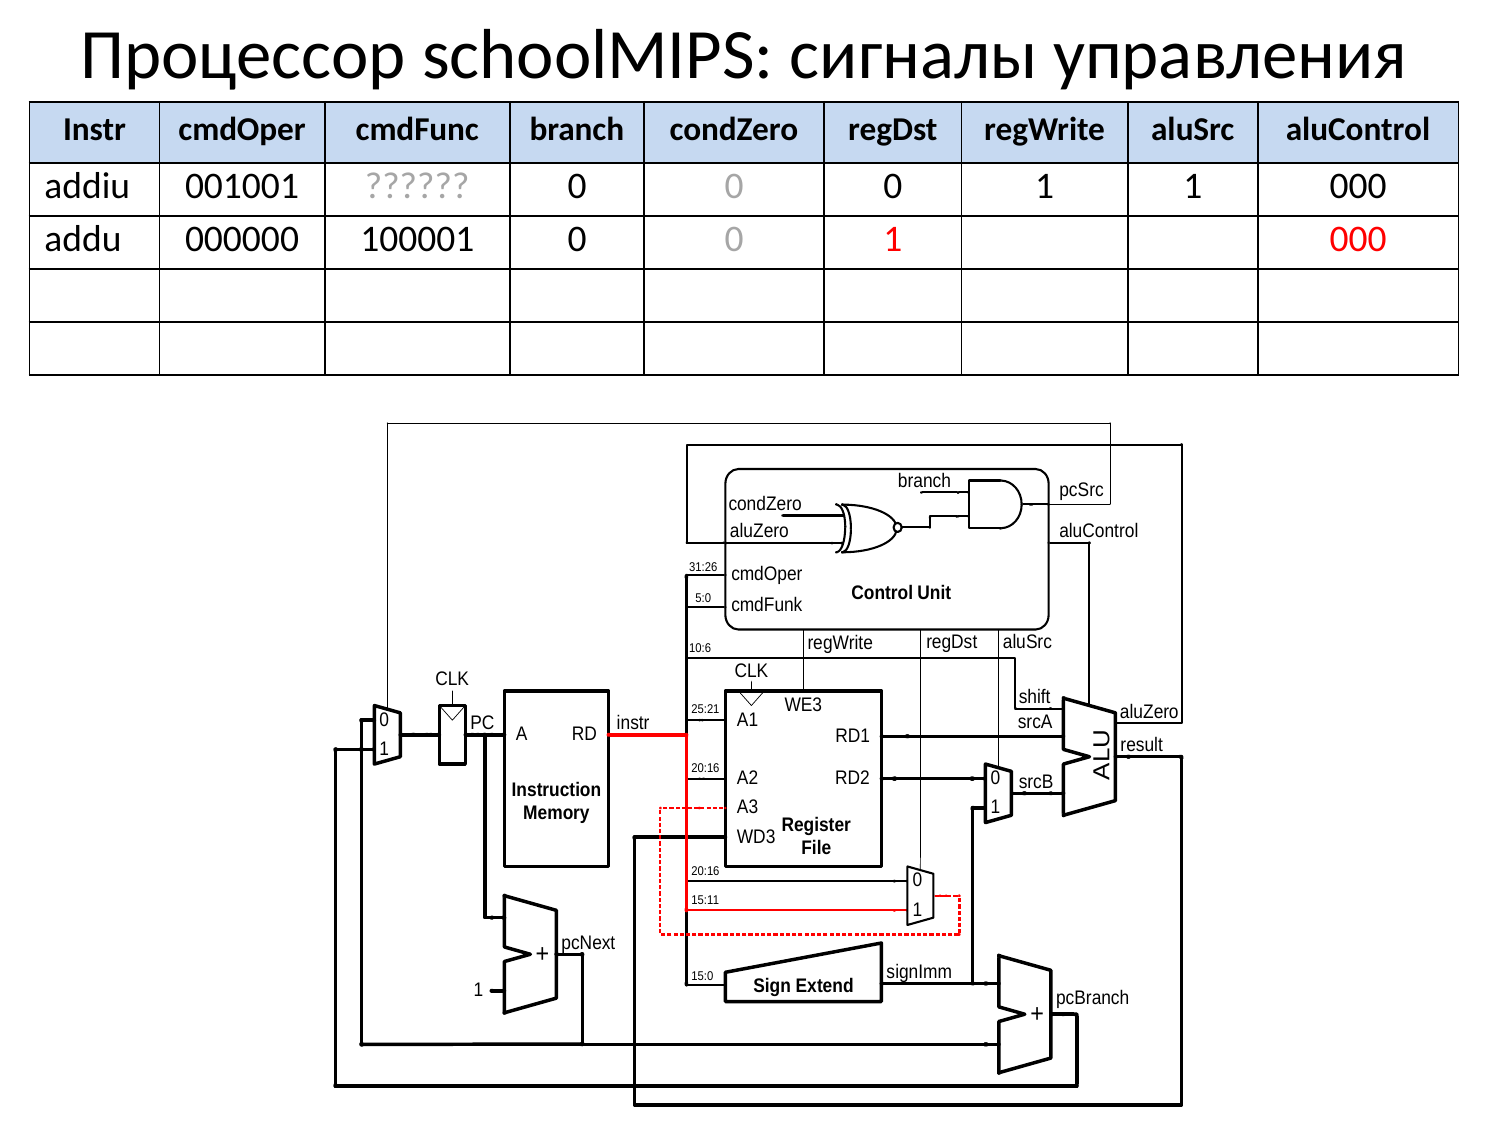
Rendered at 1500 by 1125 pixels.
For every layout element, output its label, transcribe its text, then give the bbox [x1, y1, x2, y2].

table_cell [1129, 323, 1257, 374]
table_cell 0 [511, 164, 643, 215]
table_cell 000 [1259, 217, 1458, 268]
table_header regDst [825, 103, 961, 162]
table_cell 100001 [326, 217, 509, 268]
table_header regWrite [962, 103, 1127, 162]
table_cell [30, 270, 159, 321]
table_cell [160, 270, 324, 321]
table_cell [1259, 270, 1458, 321]
table_cell [30, 323, 159, 374]
table_header branch [511, 103, 643, 162]
table_cell 001001 [160, 164, 324, 215]
table_cell [825, 323, 961, 374]
table_cell [962, 217, 1127, 268]
table_cell [511, 323, 643, 374]
table_header Instr [30, 103, 159, 162]
table_header aluControl [1259, 103, 1458, 162]
table_cell 1 [1129, 164, 1257, 215]
table_cell addiu [30, 164, 159, 215]
table_cell ?????? [326, 164, 509, 215]
table_cell [326, 323, 509, 374]
table_cell 000000 [160, 217, 324, 268]
table_cell [825, 270, 961, 321]
table_header aluSrc [1129, 103, 1257, 162]
title Процессор schoolMIPS: сигналы управления [17, 9, 1471, 90]
table_cell 0 [825, 164, 961, 215]
table_cell [1259, 323, 1458, 374]
table_cell [645, 270, 823, 321]
table_cell 0 [645, 217, 823, 268]
table_cell [511, 270, 643, 321]
table_cell 1 [962, 164, 1127, 215]
table_cell [160, 323, 324, 374]
table_cell 1 [825, 217, 961, 268]
table_cell addu [30, 217, 159, 268]
table_cell [962, 270, 1127, 321]
table_header cmdOper [160, 103, 324, 162]
table_cell [326, 270, 509, 321]
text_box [312, 404, 1200, 1125]
table_cell 0 [511, 217, 643, 268]
table_cell 0 [645, 164, 823, 215]
table_cell 000 [1259, 164, 1458, 215]
table_cell [962, 323, 1127, 374]
table_header condZero [645, 103, 823, 162]
table_header cmdFunc [326, 103, 509, 162]
table_cell [645, 323, 823, 374]
table_cell [1129, 217, 1257, 268]
table_cell [1129, 270, 1257, 321]
